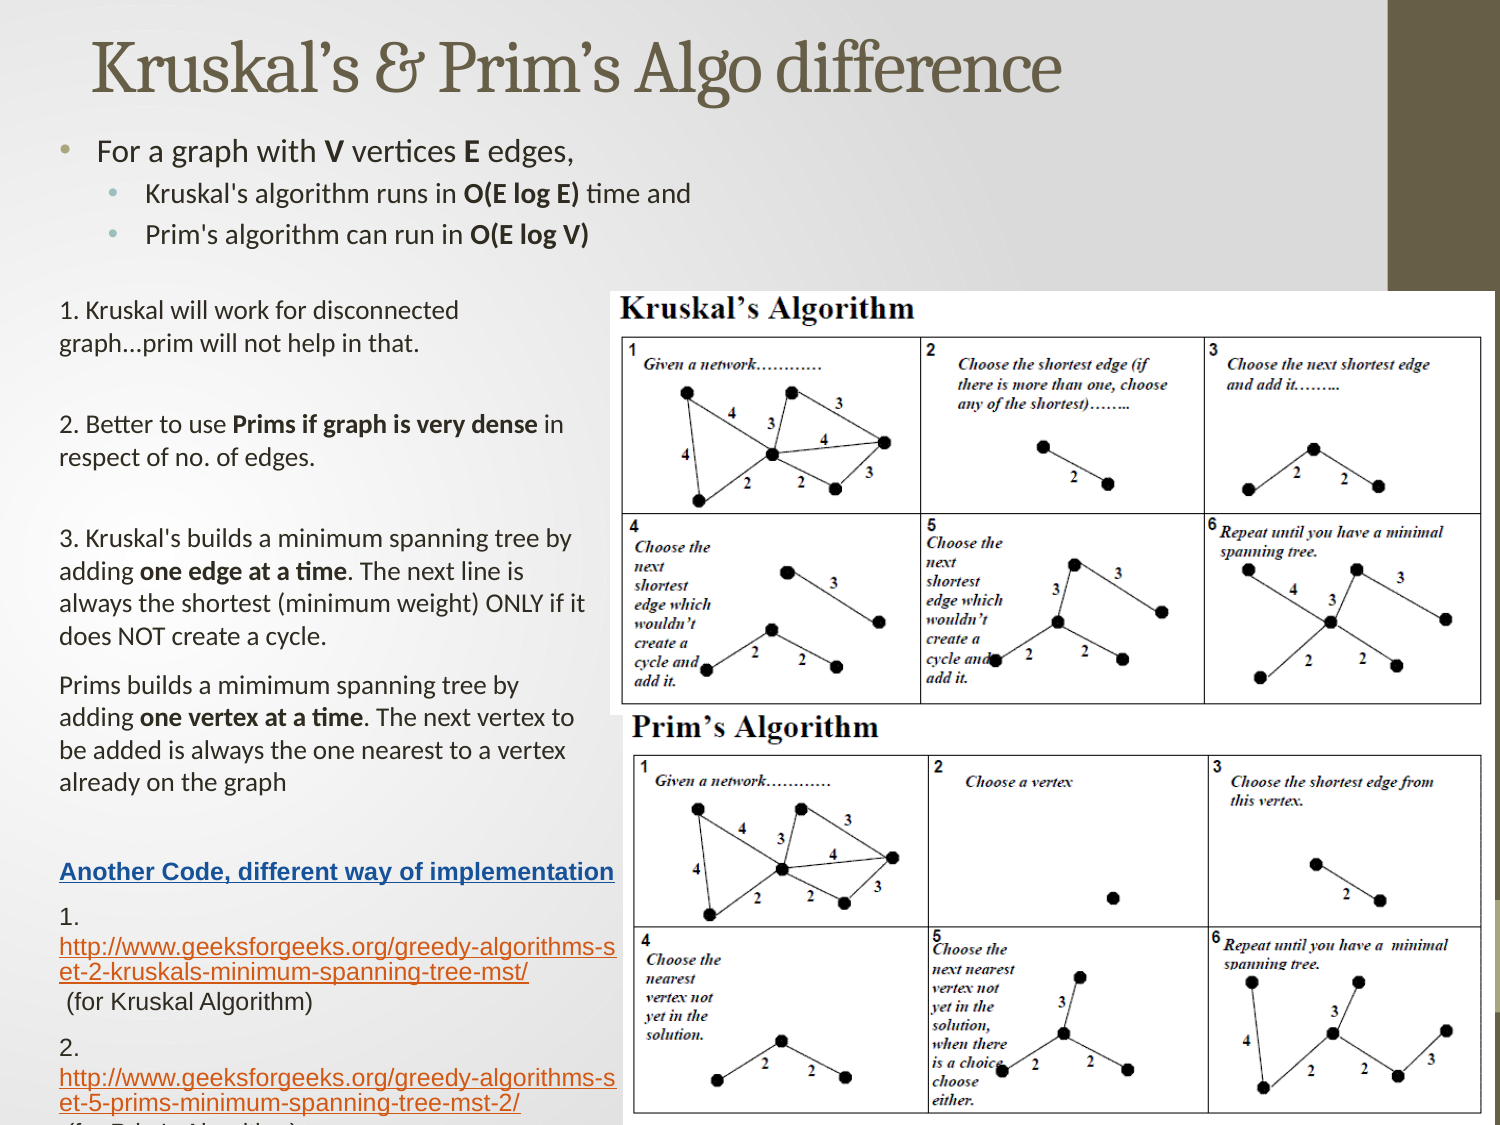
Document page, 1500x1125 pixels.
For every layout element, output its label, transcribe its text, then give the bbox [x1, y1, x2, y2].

title Kruskal’s & Prim’s Algo difference [75, 0, 1325, 125]
text_box Another Code, different way of implementation 1. http://www.geeksforgeeks.org/greedy-algorithms-set-2-kruskals-minimum-spanning-tree-mst/ (for Kruskal Algorithm) 2. http://www.geeksforgeeks.org/greedy-algorithms-set-5-prims-minimum-spanning-tree-mst-2/ (for Prim's Algorithm) [44, 848, 620, 1104]
picture [609, 291, 1495, 1125]
text_box 1. Kruskal will work for disconnected graph...prim will not help in that. 2. Better to use Prims if graph is very dense in respect of no. of edges. 3. Kruskal's builds a minimum spanning tree by adding one edge at a time. The next line is always the shortest (minimum weight) ONLY if it does NOT create a cycle. Prims builds a mimimum spanning tree by adding one vertex at a time. The next vertex to be added is always the one nearest to a vertex already on the graph [44, 285, 611, 805]
list For a graph with V vertices E edges, Kruskal's algorithm runs in O(E log E) time and Prim's algorithm can run in O(E log V) [25, 121, 1276, 270]
